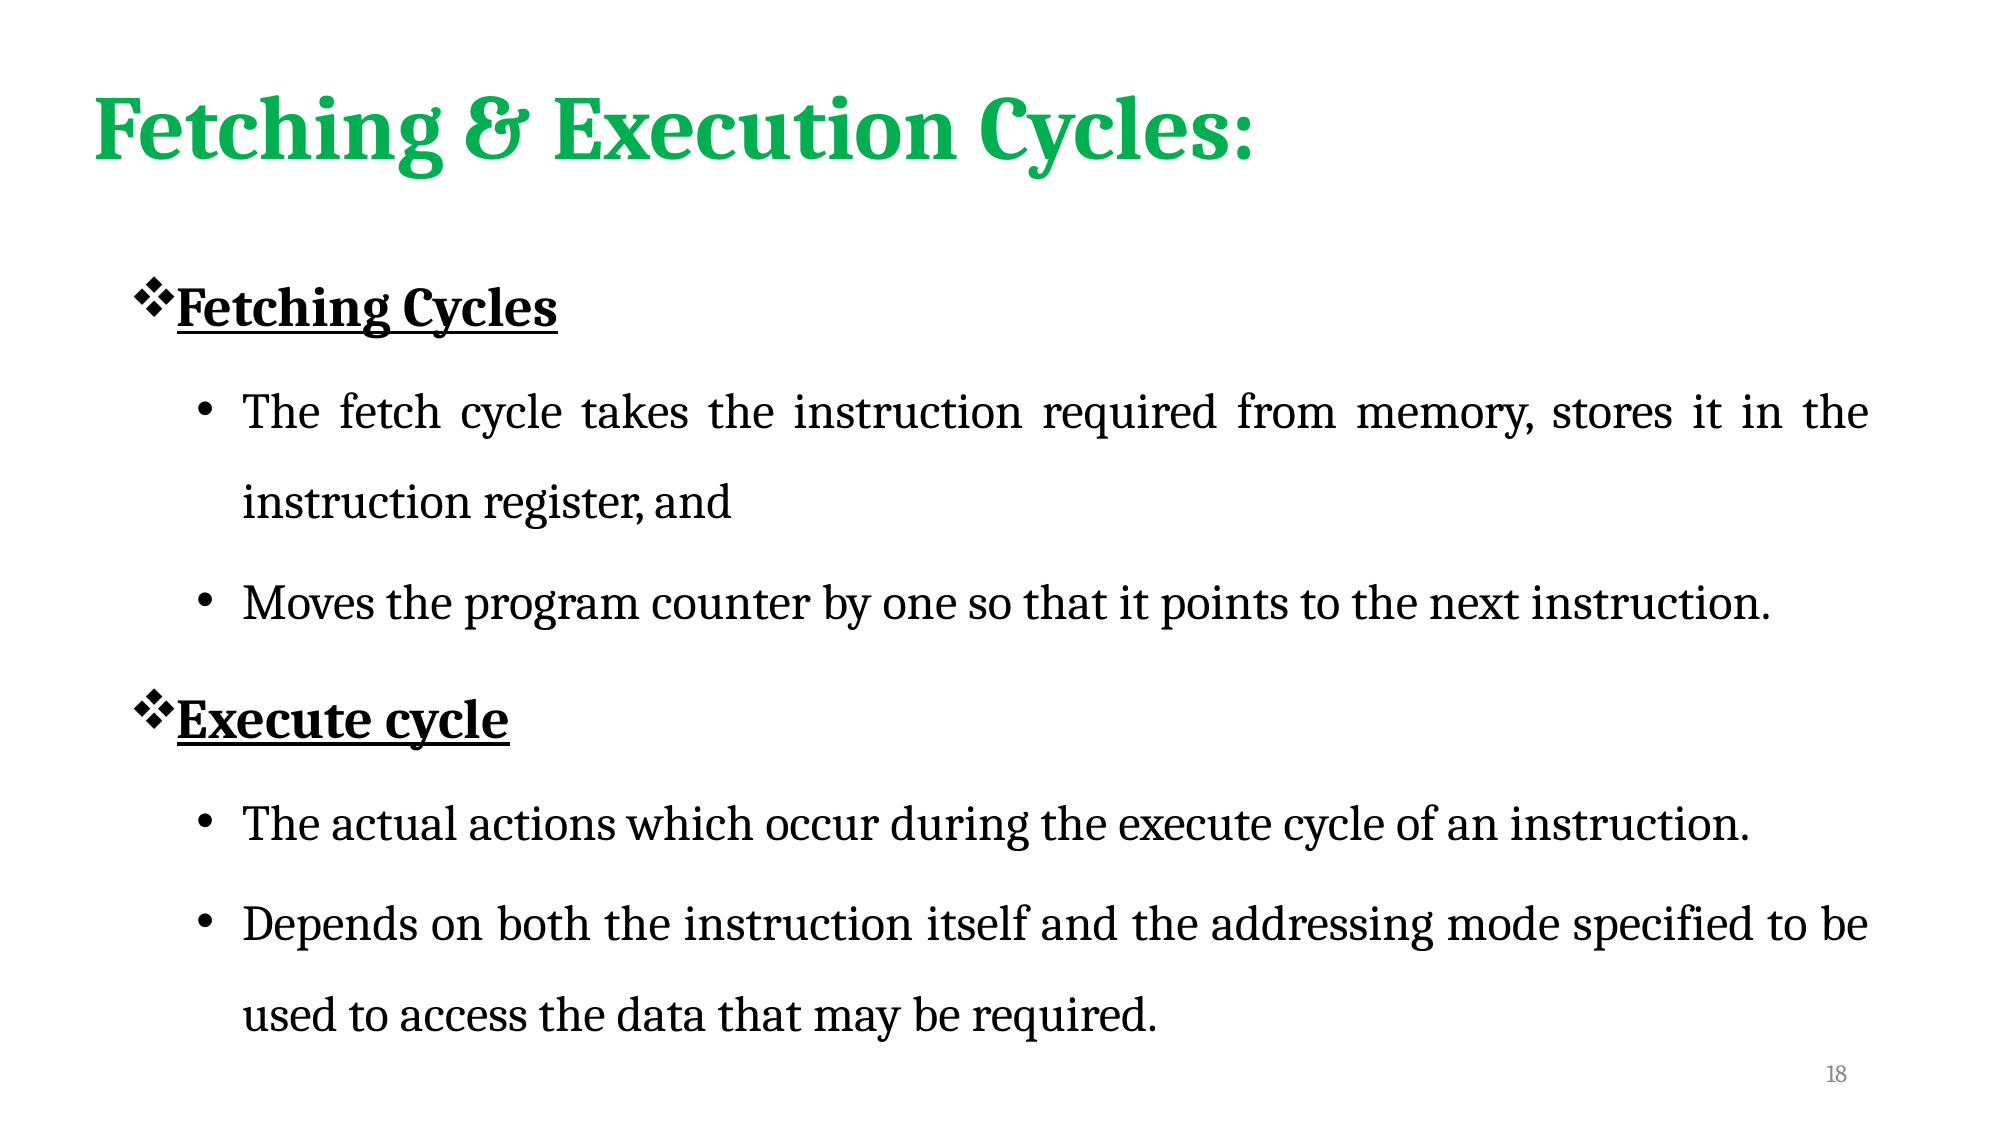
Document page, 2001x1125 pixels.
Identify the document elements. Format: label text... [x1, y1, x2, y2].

title Fetching & Execution Cycles: [78, 42, 1423, 218]
list Fetching Cycles The fetch cycle takes the instruction required from memory, stores it in the instruction register, and Moves the program counter by one so that it points to the next instruction. Execute cycle The actual actions which occur during the execute cycle of an instruction. Depends on both the instruction itself and the addressing mode specified to be used to access the data that may be required. [114, 229, 1886, 1059]
slide_number 18 [1412, 1042, 1863, 1103]
